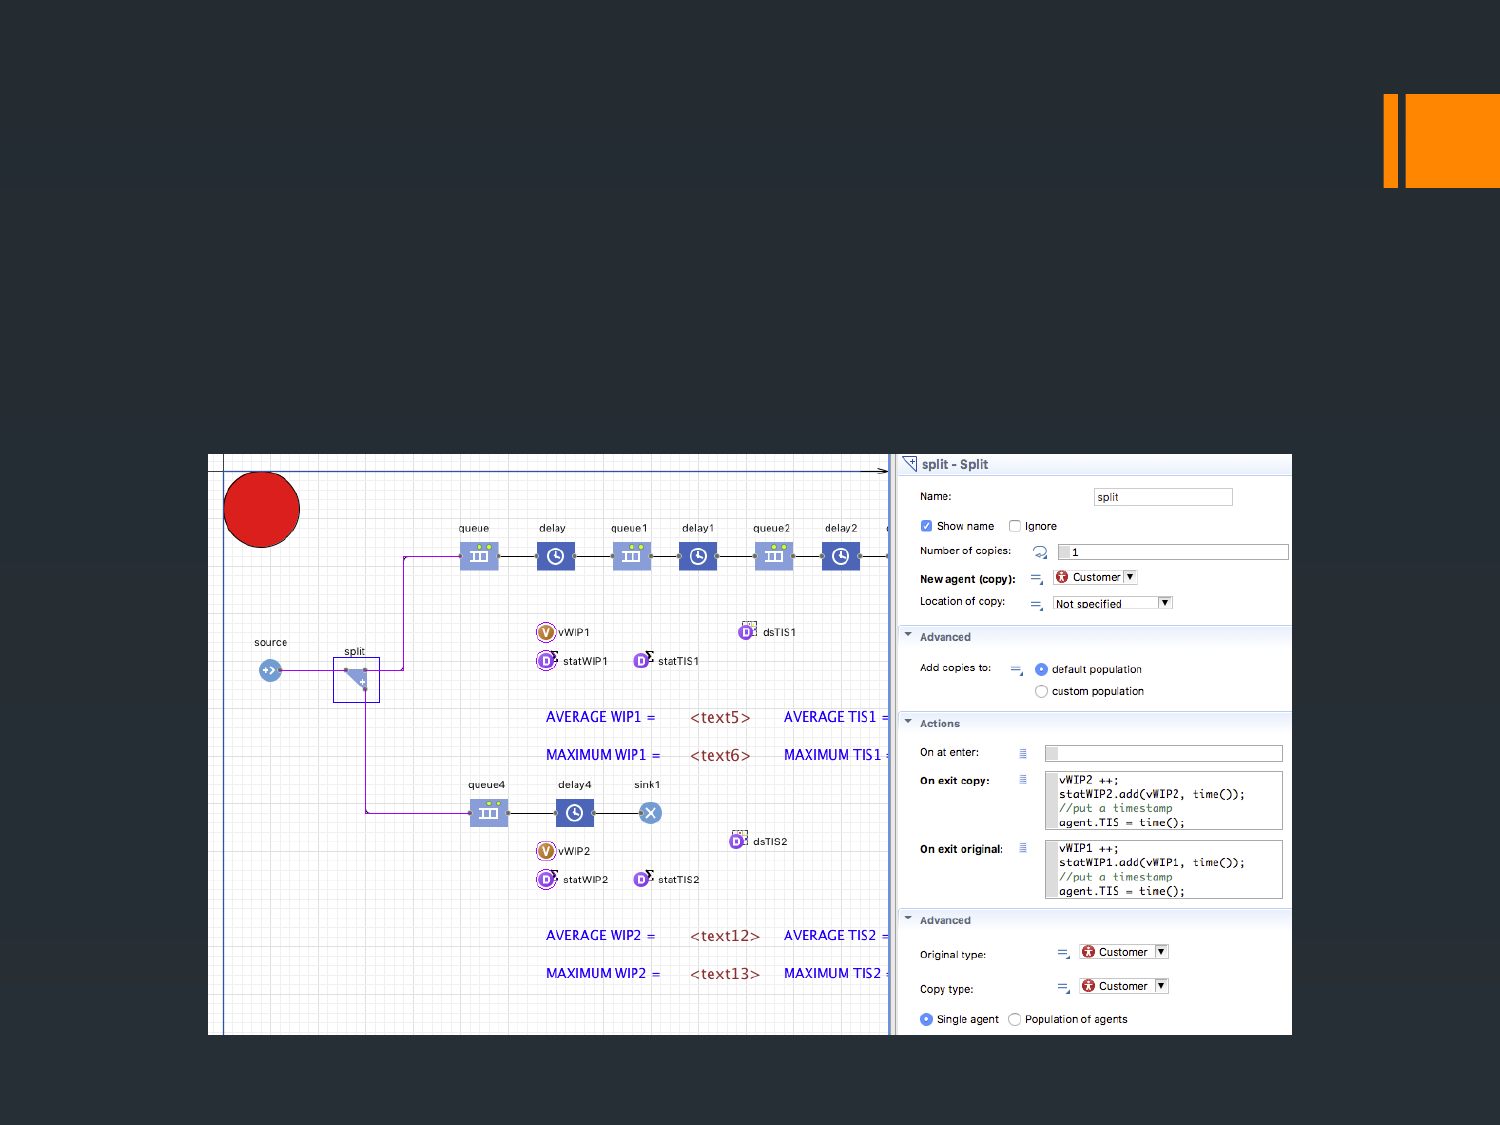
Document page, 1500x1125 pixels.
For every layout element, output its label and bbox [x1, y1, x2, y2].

list [149, 453, 1351, 1036]
